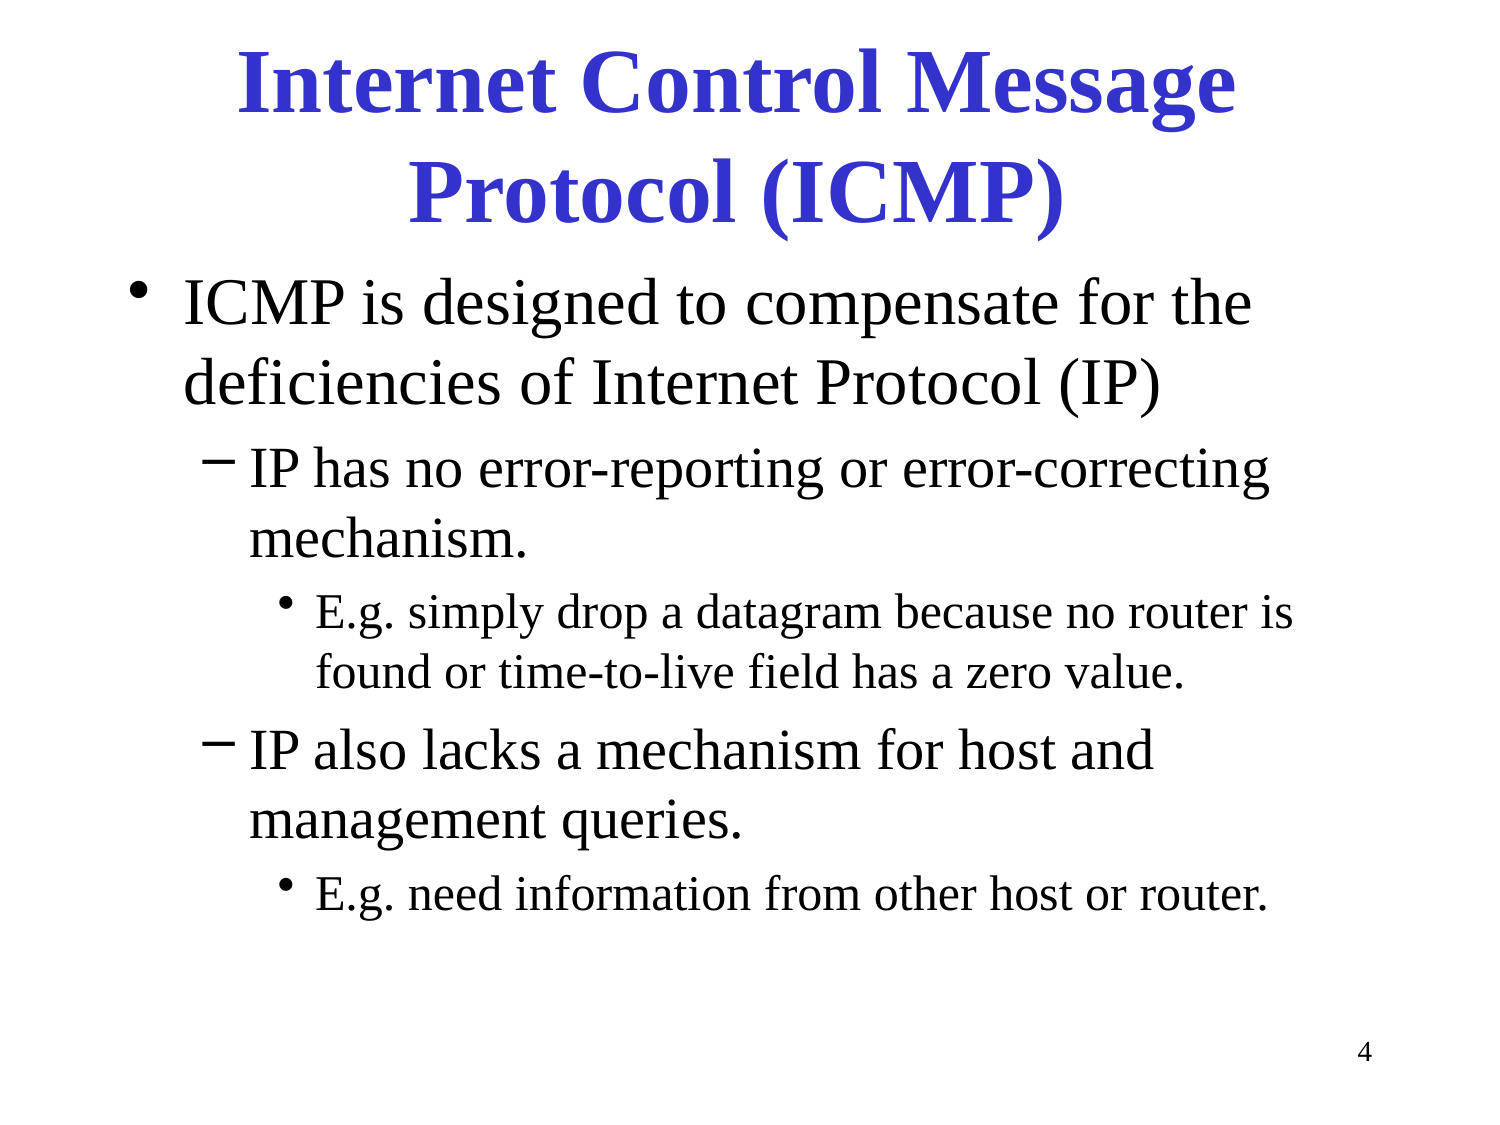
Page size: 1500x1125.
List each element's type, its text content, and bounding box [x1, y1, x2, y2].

slide_number 4 [1074, 1025, 1388, 1100]
list ICMP is designed to compensate for the deficiencies of Internet Protocol (IP) IP has no error-reporting or error-correcting mechanism. E.g. simply drop a datagram because no router is found or time-to-live field has a zero value. IP also lacks a mechanism for host and management queries. E.g. need information from other host or router. [112, 249, 1388, 1000]
title Internet Control Message Protocol (ICMP) [99, 37, 1375, 225]
